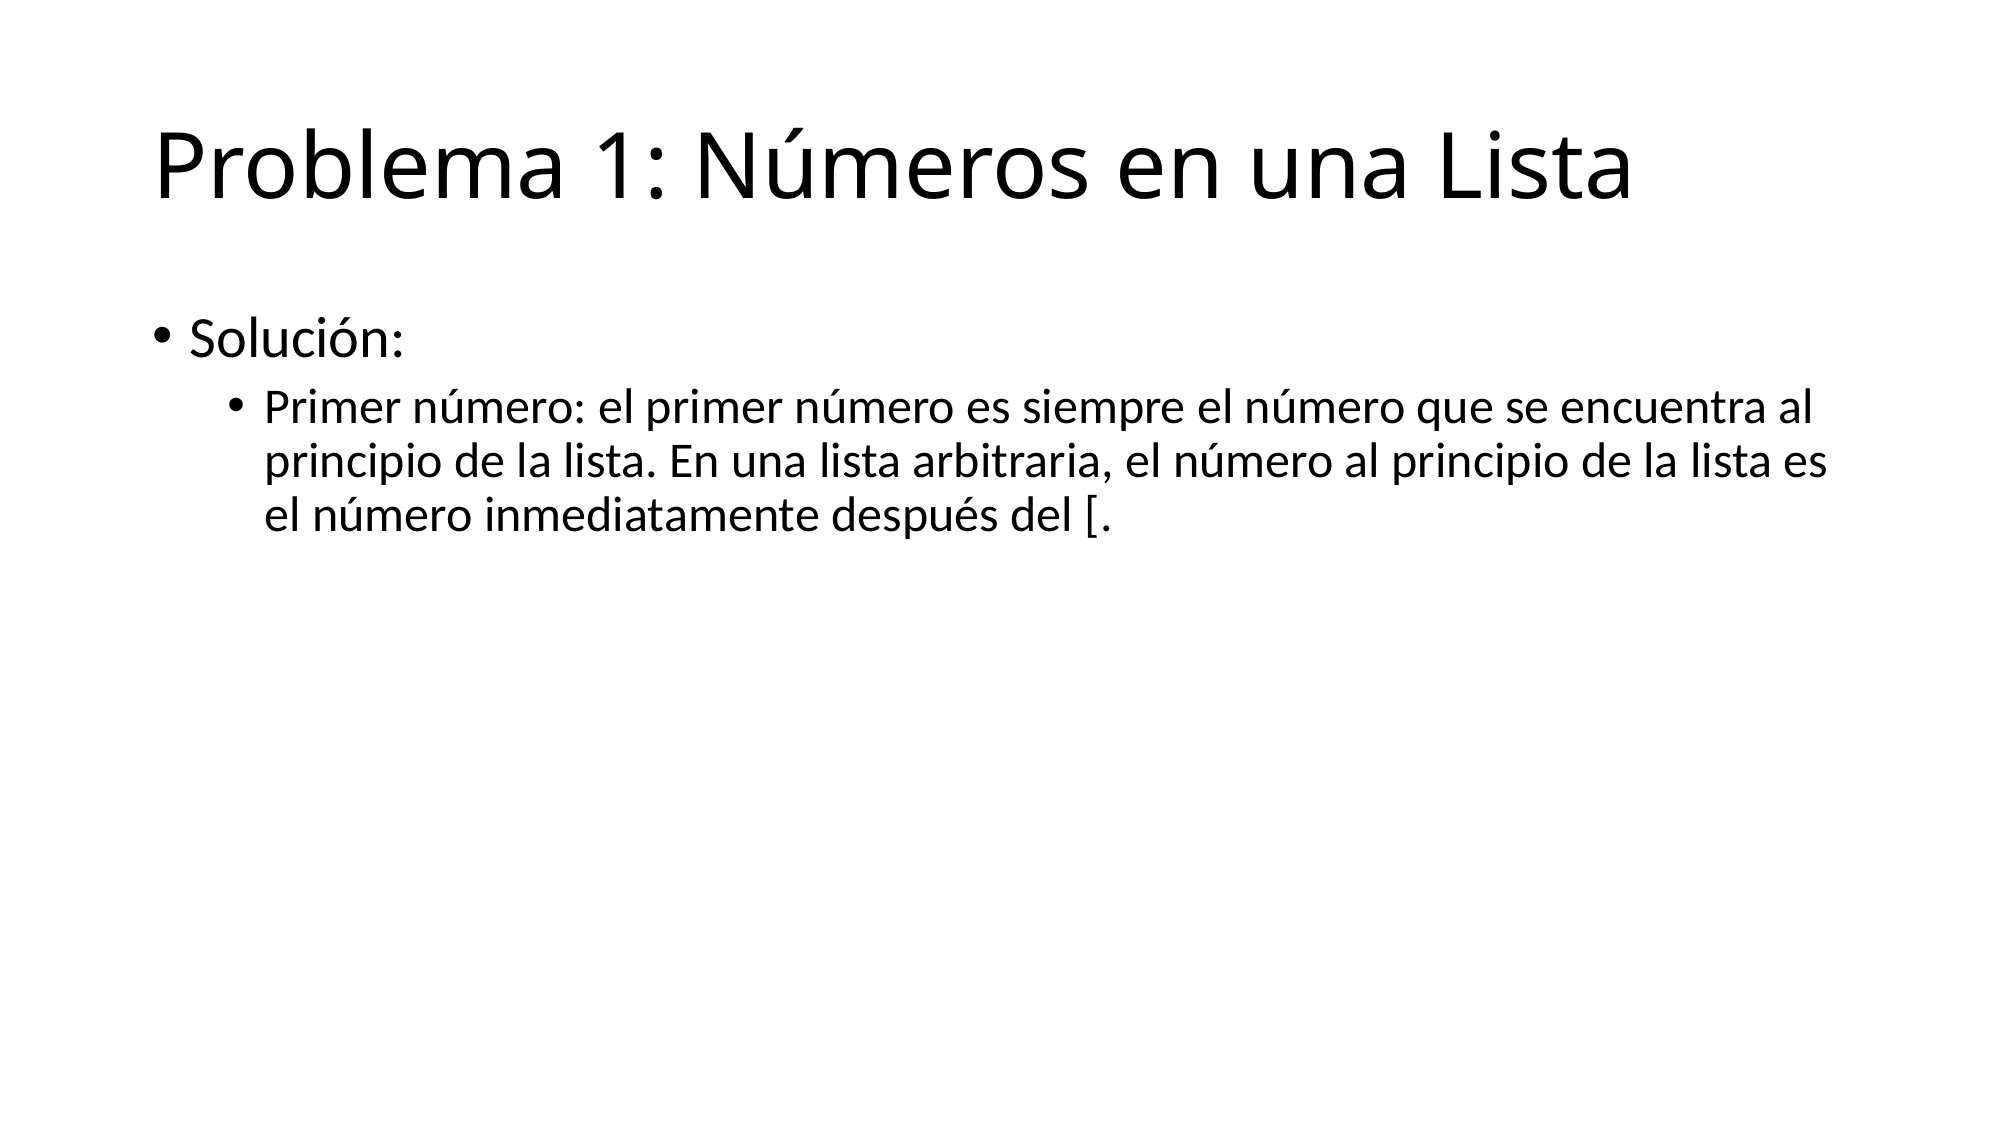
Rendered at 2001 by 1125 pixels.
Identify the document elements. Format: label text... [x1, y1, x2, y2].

title Problema 1: Números en una Lista [137, 59, 1863, 278]
list Solución: Primer número: el primer número es siempre el número que se encuentra al principio de la lista. En una lista arbitraria, el número al principio de la lista es el número inmediatamente después del [. [137, 299, 1863, 1014]
